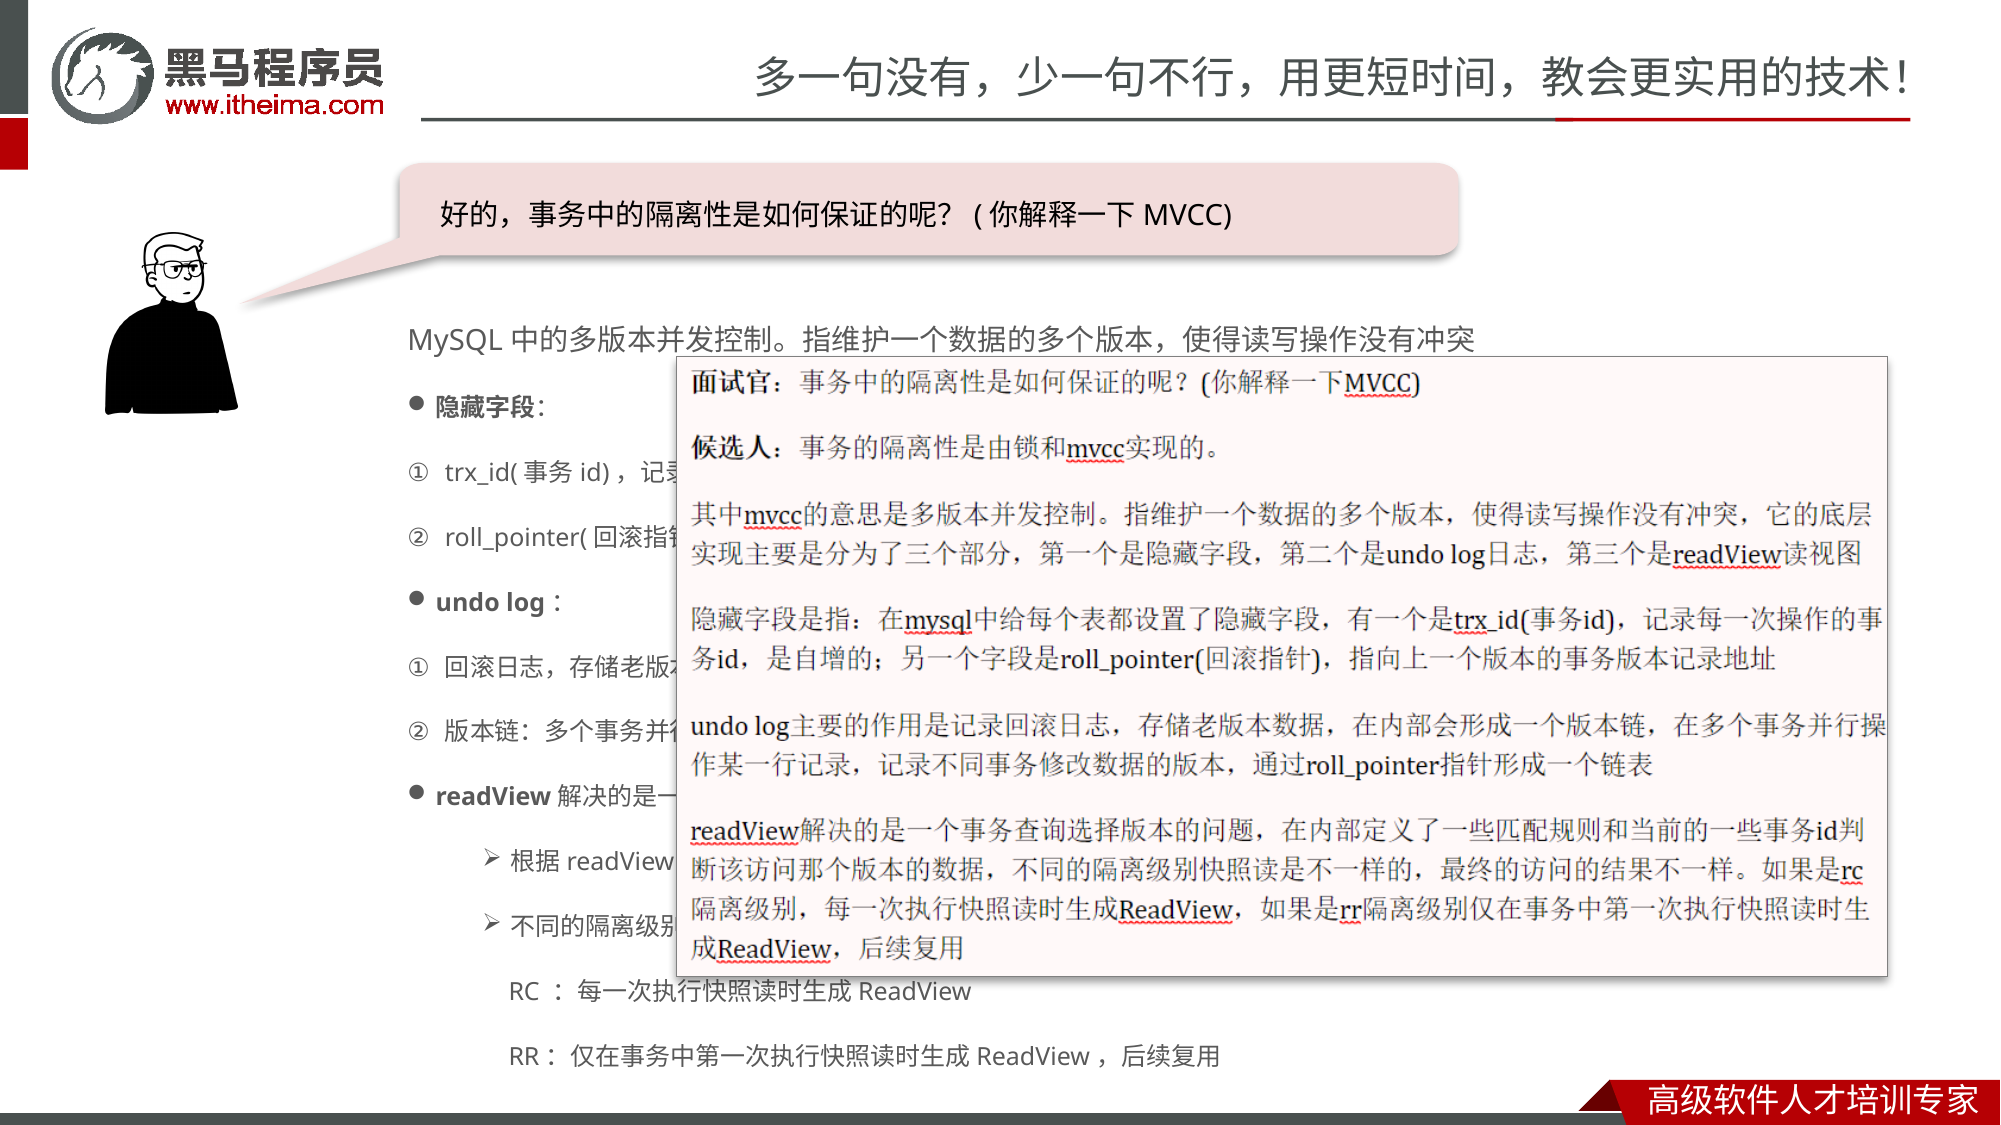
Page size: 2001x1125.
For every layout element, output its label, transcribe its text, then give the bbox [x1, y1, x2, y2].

picture [100, 226, 244, 419]
picture [676, 356, 1888, 977]
text_box MySQL中的多版本并发控制。指维护一个数据的多个版本，使得读写操作没有冲突 隐藏字段： trx_id(事务id)，记录每一次操作的事务id，是自增的 roll_pointer(回滚指针)，指向上一个版本的事务版本记录地址 undo log： 回滚日志，存储老版本数据 版本链：多个事务并行操作某一行记录，记录不同事务修改数据的版本，通过roll_pointer指针形成一个链表 readView解决的是一个事务查询选择版本的问题 根据readView的匹配规则和当前的一些事务id判断该访问那个版本的数据 不同的隔离级别快照读是不一样的，最终的访问的结果不一样 RC ：每一次执行快照读时生成ReadView RR：仅在事务中第一次执行快照读时生成ReadView，后续复用 [392, 279, 1822, 1084]
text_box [239, 162, 1694, 305]
picture [50, 26, 384, 125]
